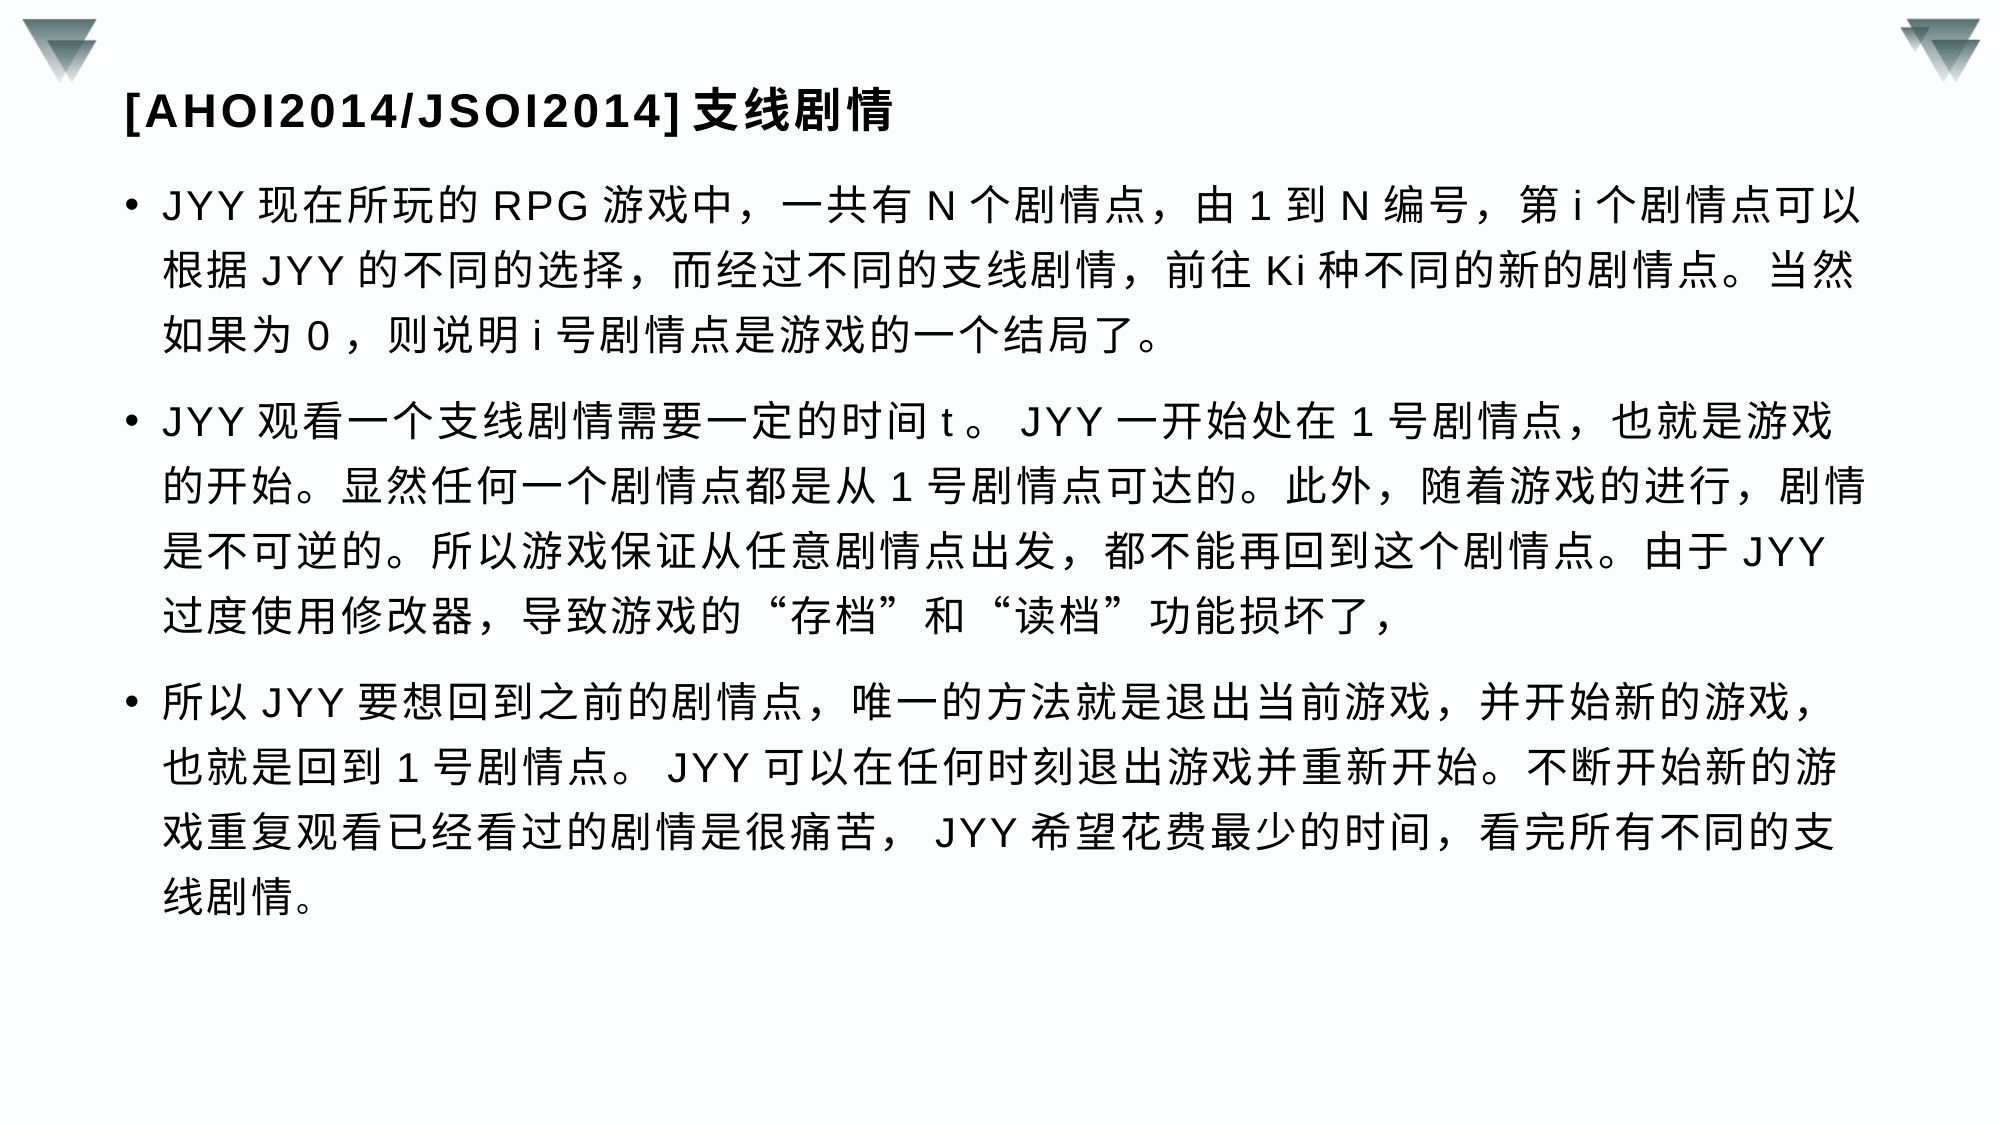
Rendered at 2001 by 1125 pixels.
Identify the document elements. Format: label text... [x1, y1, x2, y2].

title [AHOI2014/JSOI2014]支线剧情 [109, 72, 1891, 146]
picture [1881, 0, 2000, 103]
list JYY现在所玩的RPG游戏中，一共有N个剧情点，由1到N编号，第i个剧情点可以根据JYY的不同的选择，而经过不同的支线剧情，前往Ki种不同的新的剧情点。当然如果为0，则说明i号剧情点是游戏的一个结局了。 JYY观看一个支线剧情需要一定的时间t。JYY一开始处在1号剧情点，也就是游戏的开始。显然任何一个剧情点都是从1号剧情点可达的。此外，随着游戏的进行，剧情是不可逆的。所以游戏保证从任意剧情点出发，都不能再回到这个剧情点。由于JYY过度使用修改器，导致游戏的“存档”和“读档”功能损坏了， 所以JYY要想回到之前的剧情点，唯一的方法就是退出当前游戏，并开始新的游戏，也就是回到1号剧情点。JYY可以在任何时刻退出游戏并重新开始。不断开始新的游戏重复观看已经看过的剧情是很痛苦，JYY希望花费最少的时间，看完所有不同的支线剧情。 [109, 156, 1891, 1041]
picture [0, 0, 119, 103]
